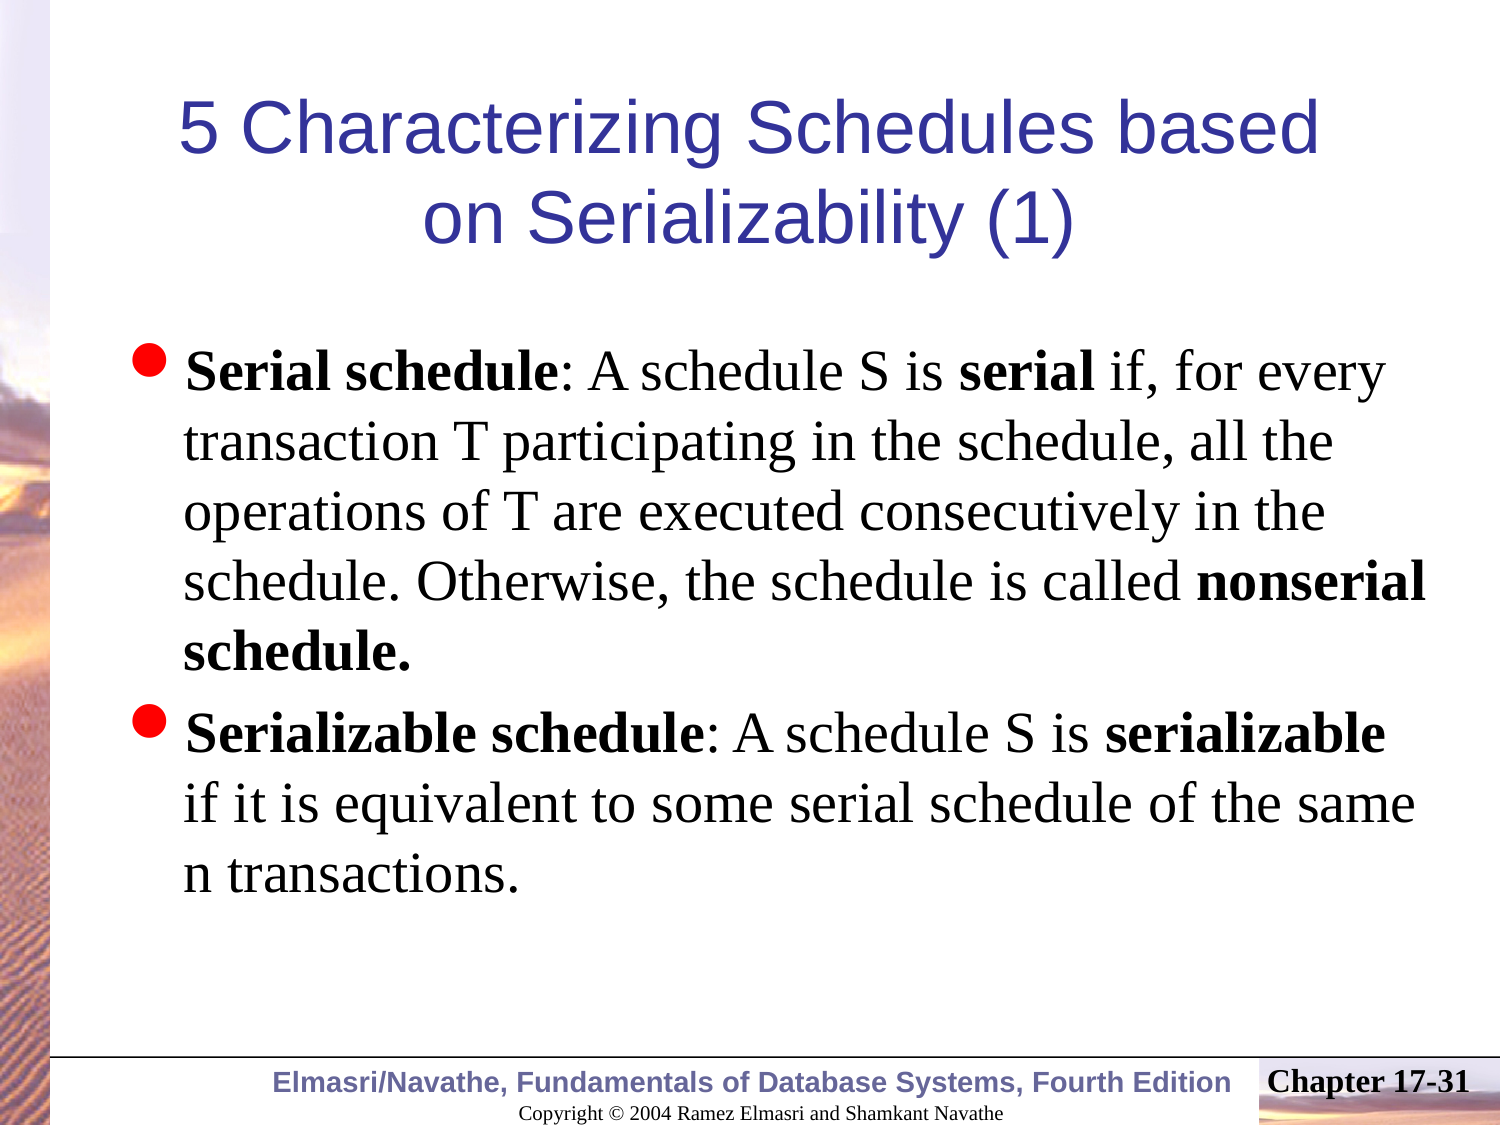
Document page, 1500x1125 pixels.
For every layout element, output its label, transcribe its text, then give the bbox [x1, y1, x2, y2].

slide_number Chapter 17-31 [1173, 1047, 1487, 1112]
picture [1259, 1058, 1500, 1125]
picture [0, 0, 50, 1125]
title 5 Characterizing Schedules based on Serializability (1) [112, 74, 1388, 263]
list Serial schedule: A schedule S is serial if, for every transaction T participating in the schedule, all the operations of T are executed consecutively in the schedule. Otherwise, the schedule is called nonserial schedule. Serializable schedule: A schedule S is serializable if it is equivalent to some serial schedule of the same n transactions. [112, 324, 1453, 1001]
